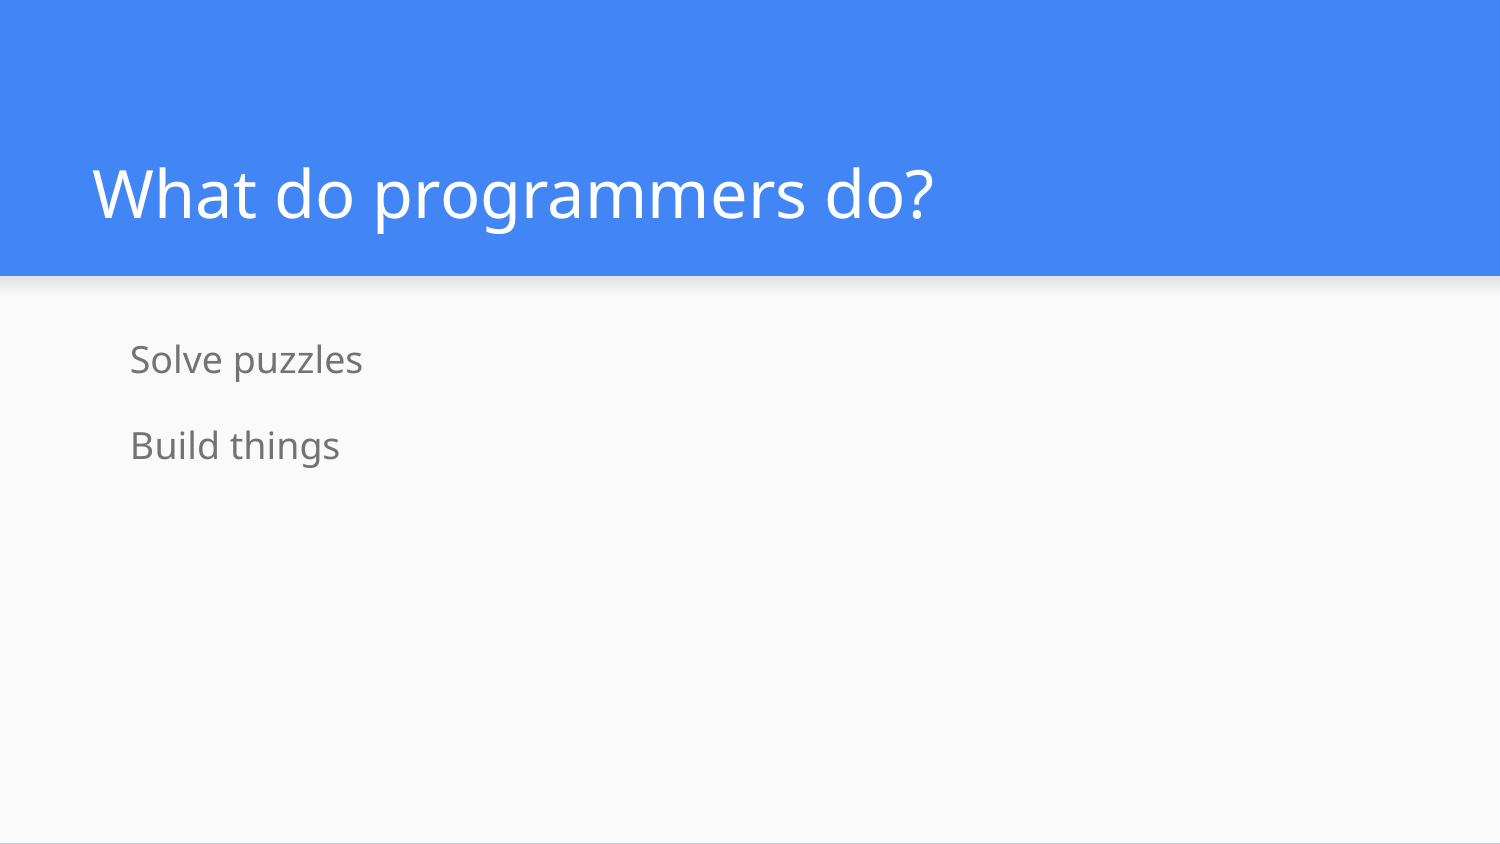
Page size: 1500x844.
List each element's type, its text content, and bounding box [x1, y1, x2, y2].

title What do programmers do? [77, 121, 1427, 248]
list Solve puzzles Build things [77, 314, 1427, 760]
